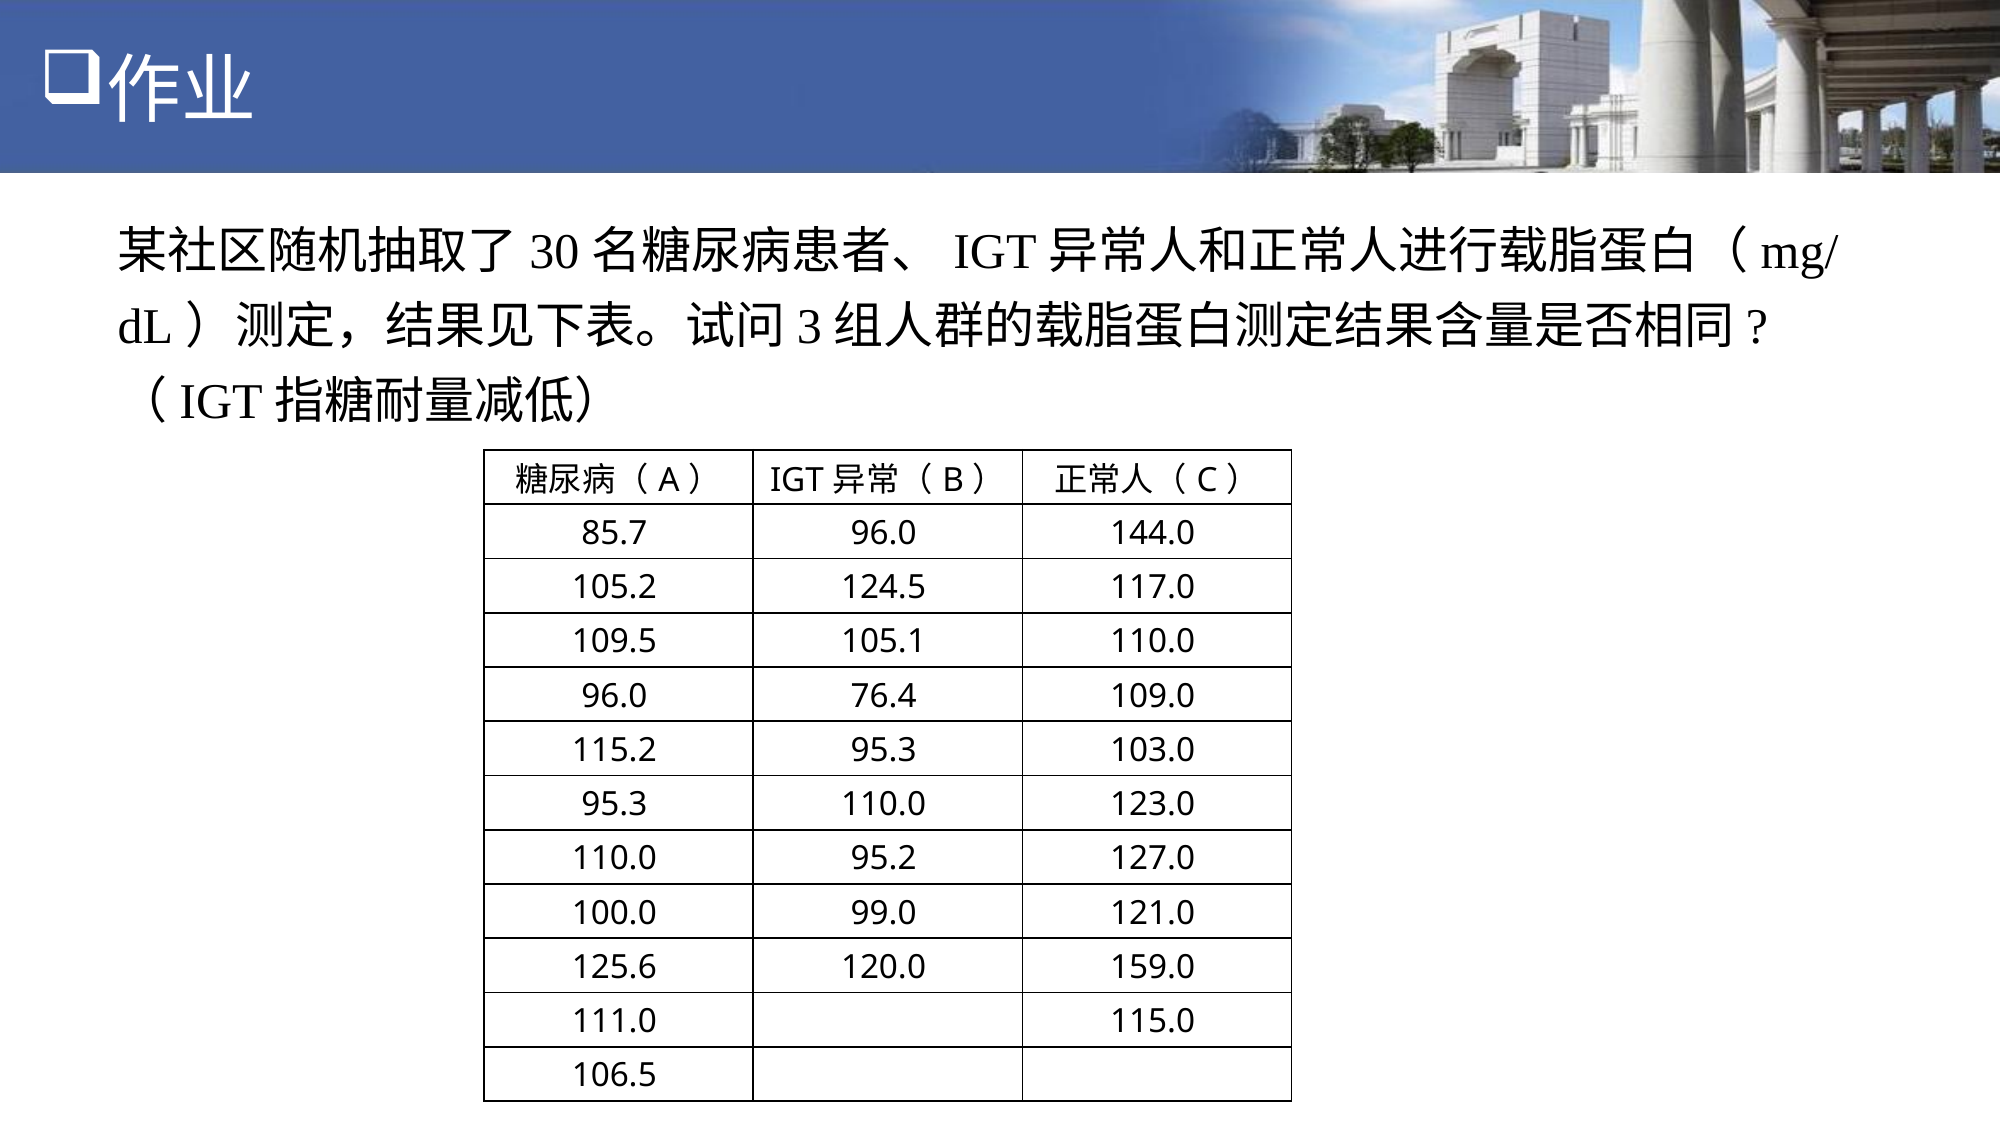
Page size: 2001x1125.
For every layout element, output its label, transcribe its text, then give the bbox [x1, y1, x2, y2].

table_header 糖尿病（A） [485, 451, 752, 503]
table_cell 111.0 [485, 993, 752, 1046]
table_cell 109.5 [485, 614, 752, 666]
table_cell 110.0 [485, 831, 752, 883]
table_cell 96.0 [485, 668, 752, 720]
table_cell 105.2 [485, 559, 752, 612]
table_cell 159.0 [1023, 939, 1291, 992]
table_cell 85.7 [485, 505, 752, 558]
table_cell 144.0 [1023, 505, 1291, 558]
table_cell [1023, 1048, 1291, 1100]
table_cell 124.5 [754, 559, 1022, 612]
list 某社区随机抽取了30名糖尿病患者、IGT异常人和正常人进行载脂蛋白（mg/dL）测定，结果见下表。试问3组人群的载脂蛋白测定结果含量是否相同?（IGT指糖耐量减低） [102, 196, 1903, 1047]
table_cell 95.2 [754, 831, 1022, 883]
table_header 正常人（C） [1023, 451, 1291, 503]
table_cell 95.3 [754, 722, 1022, 775]
table_cell 109.0 [1023, 668, 1291, 720]
title 作业 [0, 0, 2000, 173]
table_cell 117.0 [1023, 559, 1291, 612]
table_cell 105.1 [754, 614, 1022, 666]
table_cell 76.4 [754, 668, 1022, 720]
table_cell 115.0 [1023, 993, 1291, 1046]
table_cell [754, 993, 1022, 1046]
table_cell 125.6 [485, 939, 752, 992]
table_cell 100.0 [485, 885, 752, 937]
table_header IGT异常（B） [754, 451, 1022, 503]
table_cell 120.0 [754, 939, 1022, 992]
table_cell 123.0 [1023, 776, 1291, 829]
table_cell 99.0 [754, 885, 1022, 937]
table_cell [754, 1048, 1022, 1100]
table_cell 127.0 [1023, 831, 1291, 883]
table_cell 110.0 [1023, 614, 1291, 666]
table_cell 103.0 [1023, 722, 1291, 775]
table_cell 106.5 [485, 1048, 752, 1100]
table_cell 110.0 [754, 776, 1022, 829]
table_cell 95.3 [485, 776, 752, 829]
table_cell 96.0 [754, 505, 1022, 558]
table_cell 115.2 [485, 722, 752, 775]
table_cell 121.0 [1023, 885, 1291, 937]
